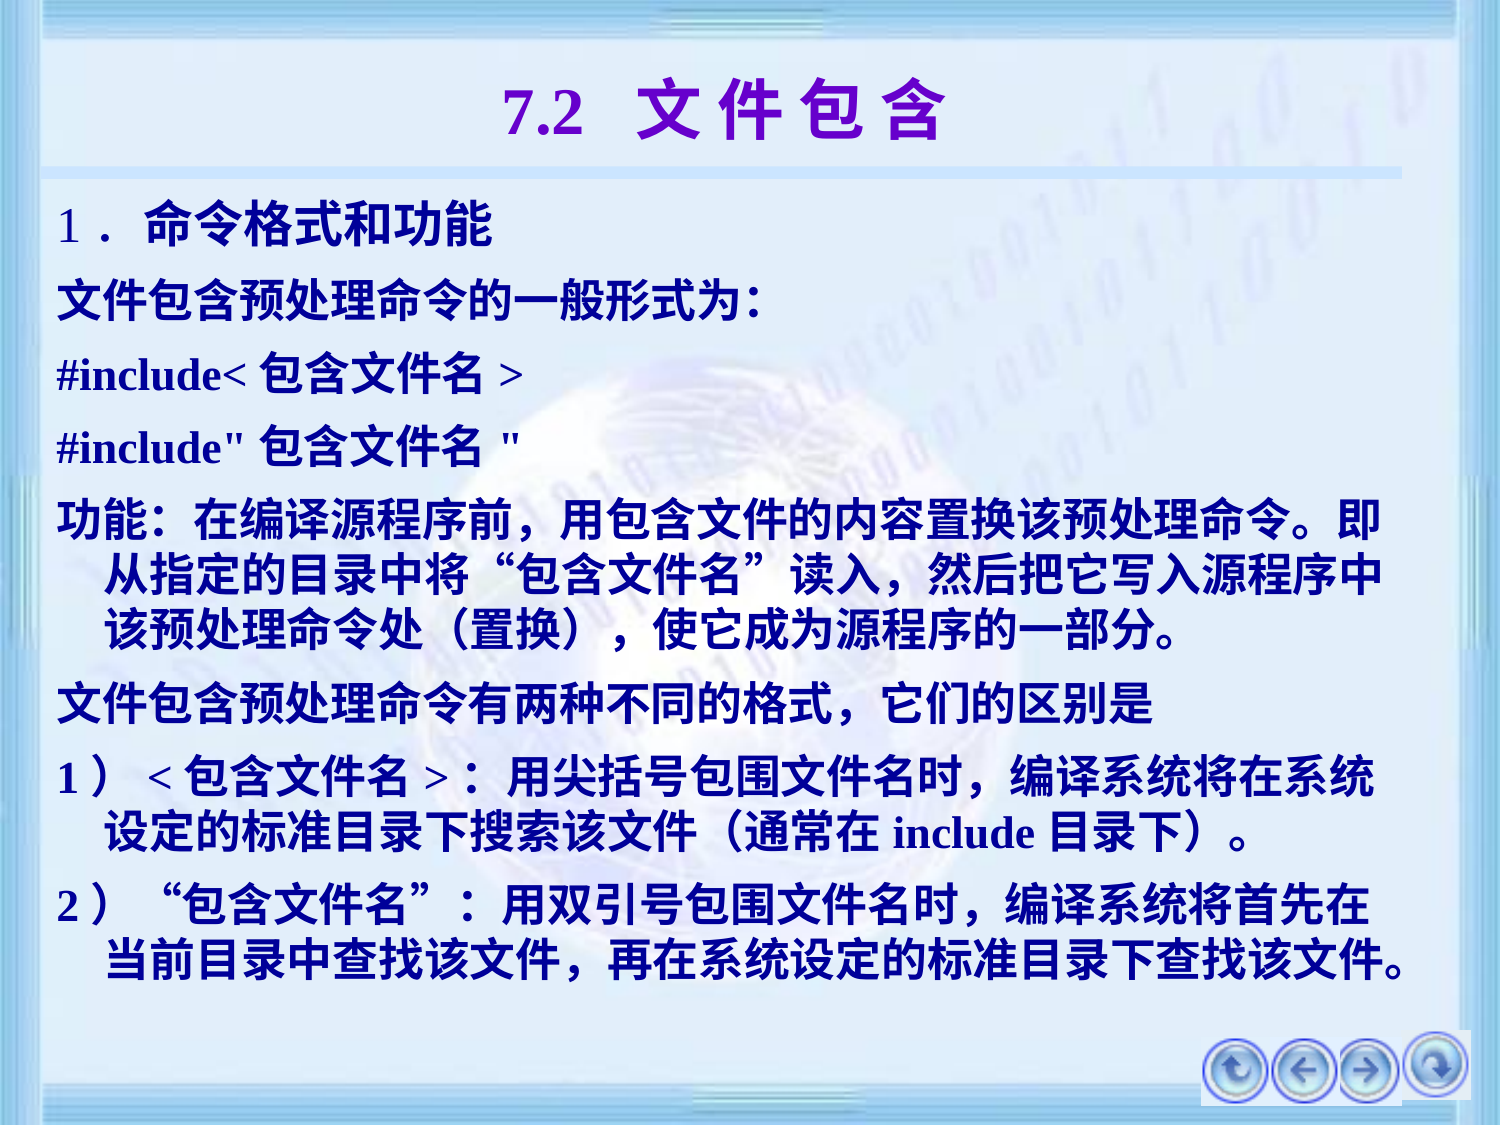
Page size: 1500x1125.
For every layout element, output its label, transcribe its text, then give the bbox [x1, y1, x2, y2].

picture [0, 0, 1500, 1125]
list 1．命令格式和功能 文件包含预处理命令的一般形式为： #include<包含文件名> #include"包含文件名" 功能：在编译源程序前，用包含文件的内容置换该预处理命令。即从指定的目录中将“包含文件名”读入，然后把它写入源程序中该预处理命令处（置换），使它成为源程序的一部分。 文件包含预处理命令有两种不同的格式，它们的区别是 1）<包含文件名>：用尖括号包围文件名时，编译系统将在系统设定的标准目录下搜索该文件（通常在include目录下）。 2）“包含文件名”：用双引号包围文件名时，编译系统将首先在当前目录中查找该文件，再在系统设定的标准目录下查找该文件。 [41, 184, 1424, 1035]
title 7.2 文 件 包 含 [53, 54, 1412, 161]
